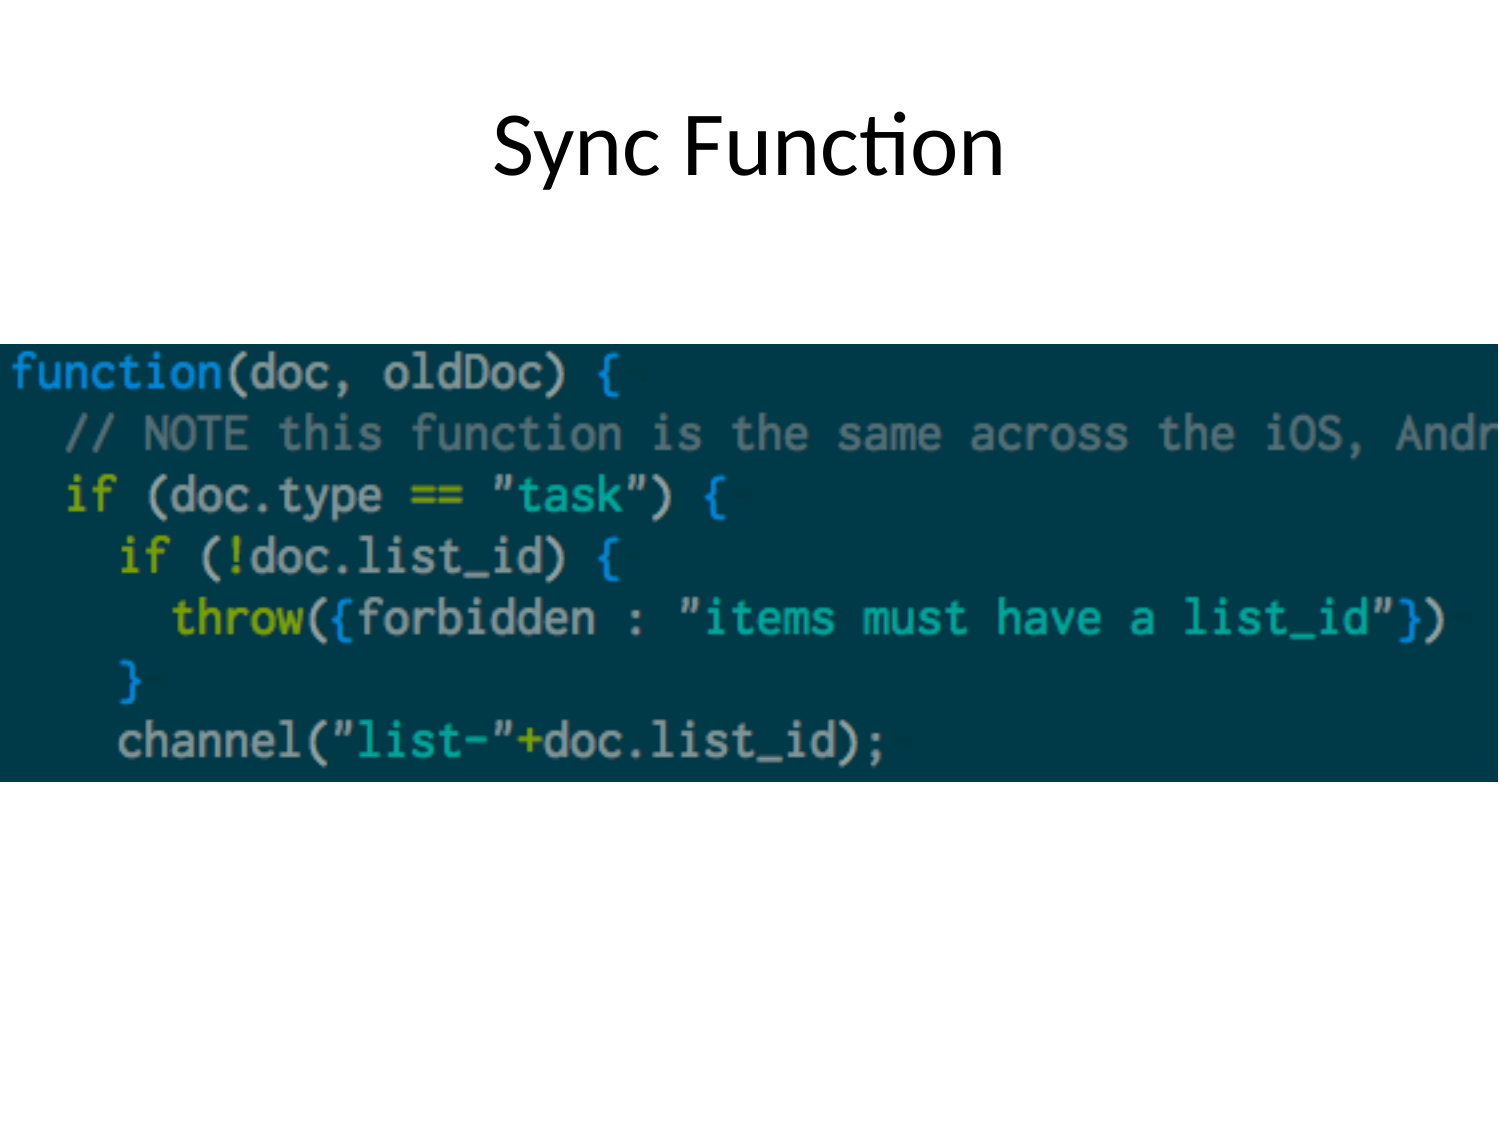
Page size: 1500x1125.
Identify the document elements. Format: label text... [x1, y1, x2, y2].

picture [599, 730, 623, 760]
picture [250, 351, 303, 391]
picture [839, 720, 858, 768]
picture [146, 720, 196, 760]
picture [999, 423, 1023, 453]
picture [490, 597, 596, 637]
picture [919, 607, 942, 637]
picture [572, 484, 595, 514]
picture [999, 597, 1020, 635]
picture [226, 485, 250, 514]
picture [90, 474, 118, 512]
picture [439, 538, 490, 578]
picture [412, 351, 434, 389]
picture [1239, 607, 1262, 637]
picture [306, 546, 330, 576]
picture [1132, 607, 1154, 637]
picture [306, 362, 330, 391]
picture [1322, 597, 1340, 635]
picture [388, 535, 407, 573]
picture [359, 597, 385, 634]
picture [732, 415, 756, 452]
picture [146, 363, 159, 388]
picture [202, 535, 221, 584]
picture [308, 720, 327, 768]
picture [383, 597, 463, 637]
picture [439, 722, 462, 760]
picture [1079, 607, 1103, 637]
picture [170, 474, 223, 514]
picture [519, 362, 543, 391]
picture [412, 546, 436, 576]
picture [1185, 597, 1207, 635]
picture [50, 364, 57, 387]
picture [1396, 412, 1476, 453]
picture [383, 362, 410, 391]
picture [810, 720, 836, 760]
picture [205, 363, 216, 387]
picture [409, 484, 463, 504]
picture [226, 730, 276, 760]
picture [871, 733, 882, 741]
picture [250, 535, 303, 576]
picture [1289, 413, 1316, 452]
picture [231, 535, 242, 562]
picture [466, 423, 489, 450]
picture [631, 610, 642, 618]
picture [359, 535, 381, 573]
picture [338, 380, 348, 399]
picture [631, 749, 642, 760]
picture [705, 730, 730, 760]
picture [303, 485, 383, 522]
picture [338, 565, 348, 575]
picture [1344, 597, 1369, 637]
picture [1105, 423, 1129, 452]
picture [199, 730, 223, 757]
picture [545, 351, 564, 399]
picture [279, 477, 303, 514]
picture [631, 626, 642, 637]
picture [1351, 442, 1361, 460]
picture [439, 423, 463, 453]
picture [335, 720, 354, 736]
picture [93, 413, 116, 453]
picture [599, 474, 623, 514]
picture [306, 412, 329, 450]
picture [681, 720, 700, 757]
picture [335, 413, 354, 450]
picture [597, 355, 609, 396]
picture [519, 415, 543, 452]
picture [1185, 412, 1236, 453]
picture [12, 352, 32, 387]
picture [119, 356, 137, 388]
picture [892, 607, 914, 637]
picture [359, 719, 381, 757]
picture [732, 722, 783, 763]
picture [149, 474, 167, 522]
picture [38, 364, 48, 388]
picture [788, 720, 807, 757]
picture [1374, 597, 1393, 613]
picture [66, 413, 89, 453]
picture [66, 474, 87, 512]
picture [228, 351, 247, 399]
picture [1319, 413, 1343, 453]
picture [330, 601, 349, 641]
picture [412, 730, 436, 760]
picture [412, 412, 438, 450]
picture [1215, 597, 1233, 635]
picture [146, 413, 223, 452]
picture [359, 423, 383, 453]
picture [871, 749, 882, 768]
picture [548, 413, 567, 450]
picture [143, 535, 172, 573]
picture [758, 607, 836, 637]
picture [308, 597, 327, 645]
picture [759, 412, 809, 453]
picture [519, 476, 541, 514]
picture [971, 423, 996, 453]
picture [516, 535, 543, 576]
picture [704, 478, 716, 518]
picture [946, 599, 969, 637]
picture [570, 423, 596, 453]
picture [546, 535, 564, 584]
picture [679, 423, 703, 453]
picture [389, 720, 407, 757]
picture [494, 535, 514, 573]
picture [436, 351, 516, 391]
picture [652, 474, 671, 522]
picture [1268, 413, 1287, 450]
picture [1265, 599, 1289, 637]
picture [495, 474, 514, 490]
picture [170, 363, 192, 388]
picture [466, 735, 487, 744]
picture [546, 484, 567, 514]
picture [65, 363, 83, 387]
picture [171, 597, 305, 637]
picture [652, 720, 674, 757]
picture [1159, 415, 1182, 452]
picture [279, 720, 301, 757]
picture [865, 607, 890, 635]
picture [628, 474, 647, 490]
picture [655, 413, 673, 450]
picture [279, 415, 303, 452]
picture [1052, 607, 1076, 637]
picture [468, 597, 487, 634]
picture [516, 720, 596, 760]
picture [198, 364, 204, 387]
picture [119, 730, 143, 760]
picture [1026, 423, 1049, 450]
picture [1026, 607, 1047, 637]
picture [599, 423, 623, 450]
picture [90, 363, 111, 388]
picture [492, 423, 516, 453]
picture [226, 413, 250, 450]
picture [258, 503, 268, 514]
picture [495, 720, 514, 736]
picture [839, 423, 943, 453]
picture [1289, 631, 1316, 640]
picture [1050, 423, 1076, 453]
picture [709, 597, 727, 635]
picture [732, 599, 755, 637]
picture [231, 565, 242, 576]
picture [1079, 423, 1103, 453]
picture [119, 535, 141, 573]
picture [1479, 423, 1498, 450]
picture [1425, 597, 1444, 645]
picture [597, 539, 612, 580]
picture [681, 597, 700, 613]
picture [120, 661, 134, 702]
title Sync Function [75, 45, 1425, 233]
picture [1399, 599, 1414, 642]
